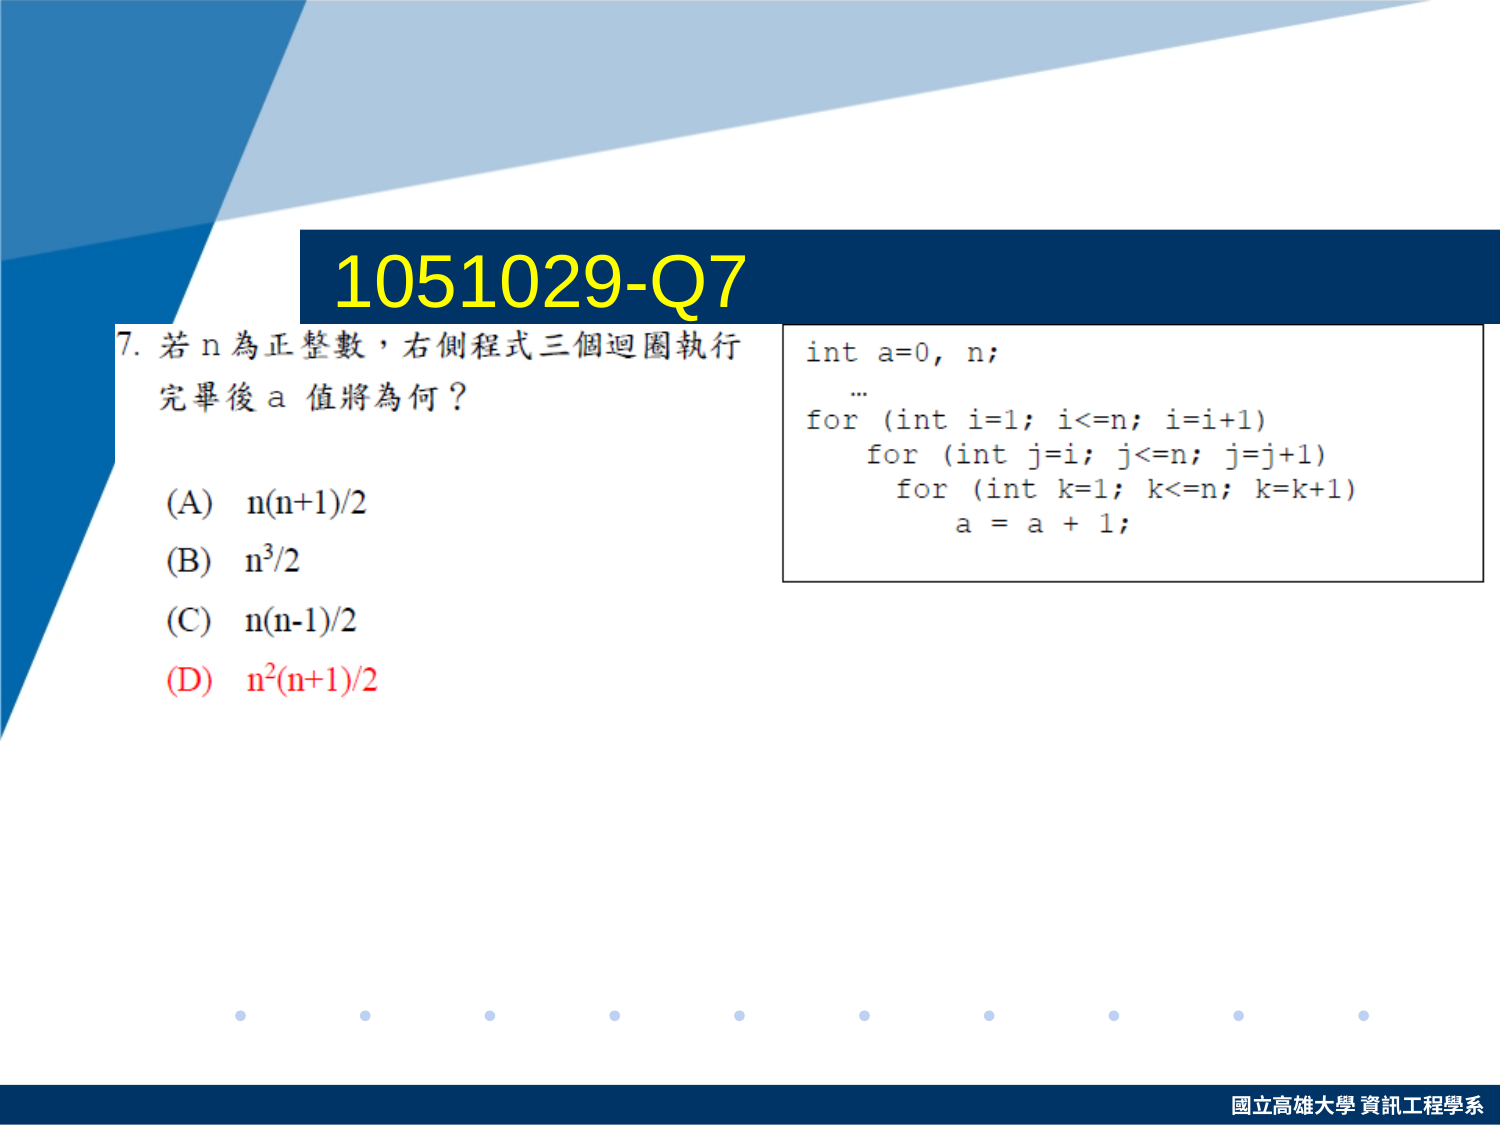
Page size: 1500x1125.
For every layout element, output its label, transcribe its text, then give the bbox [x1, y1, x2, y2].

picture [0, 0, 1500, 842]
title 1051029-Q7 [300, 229, 1500, 324]
